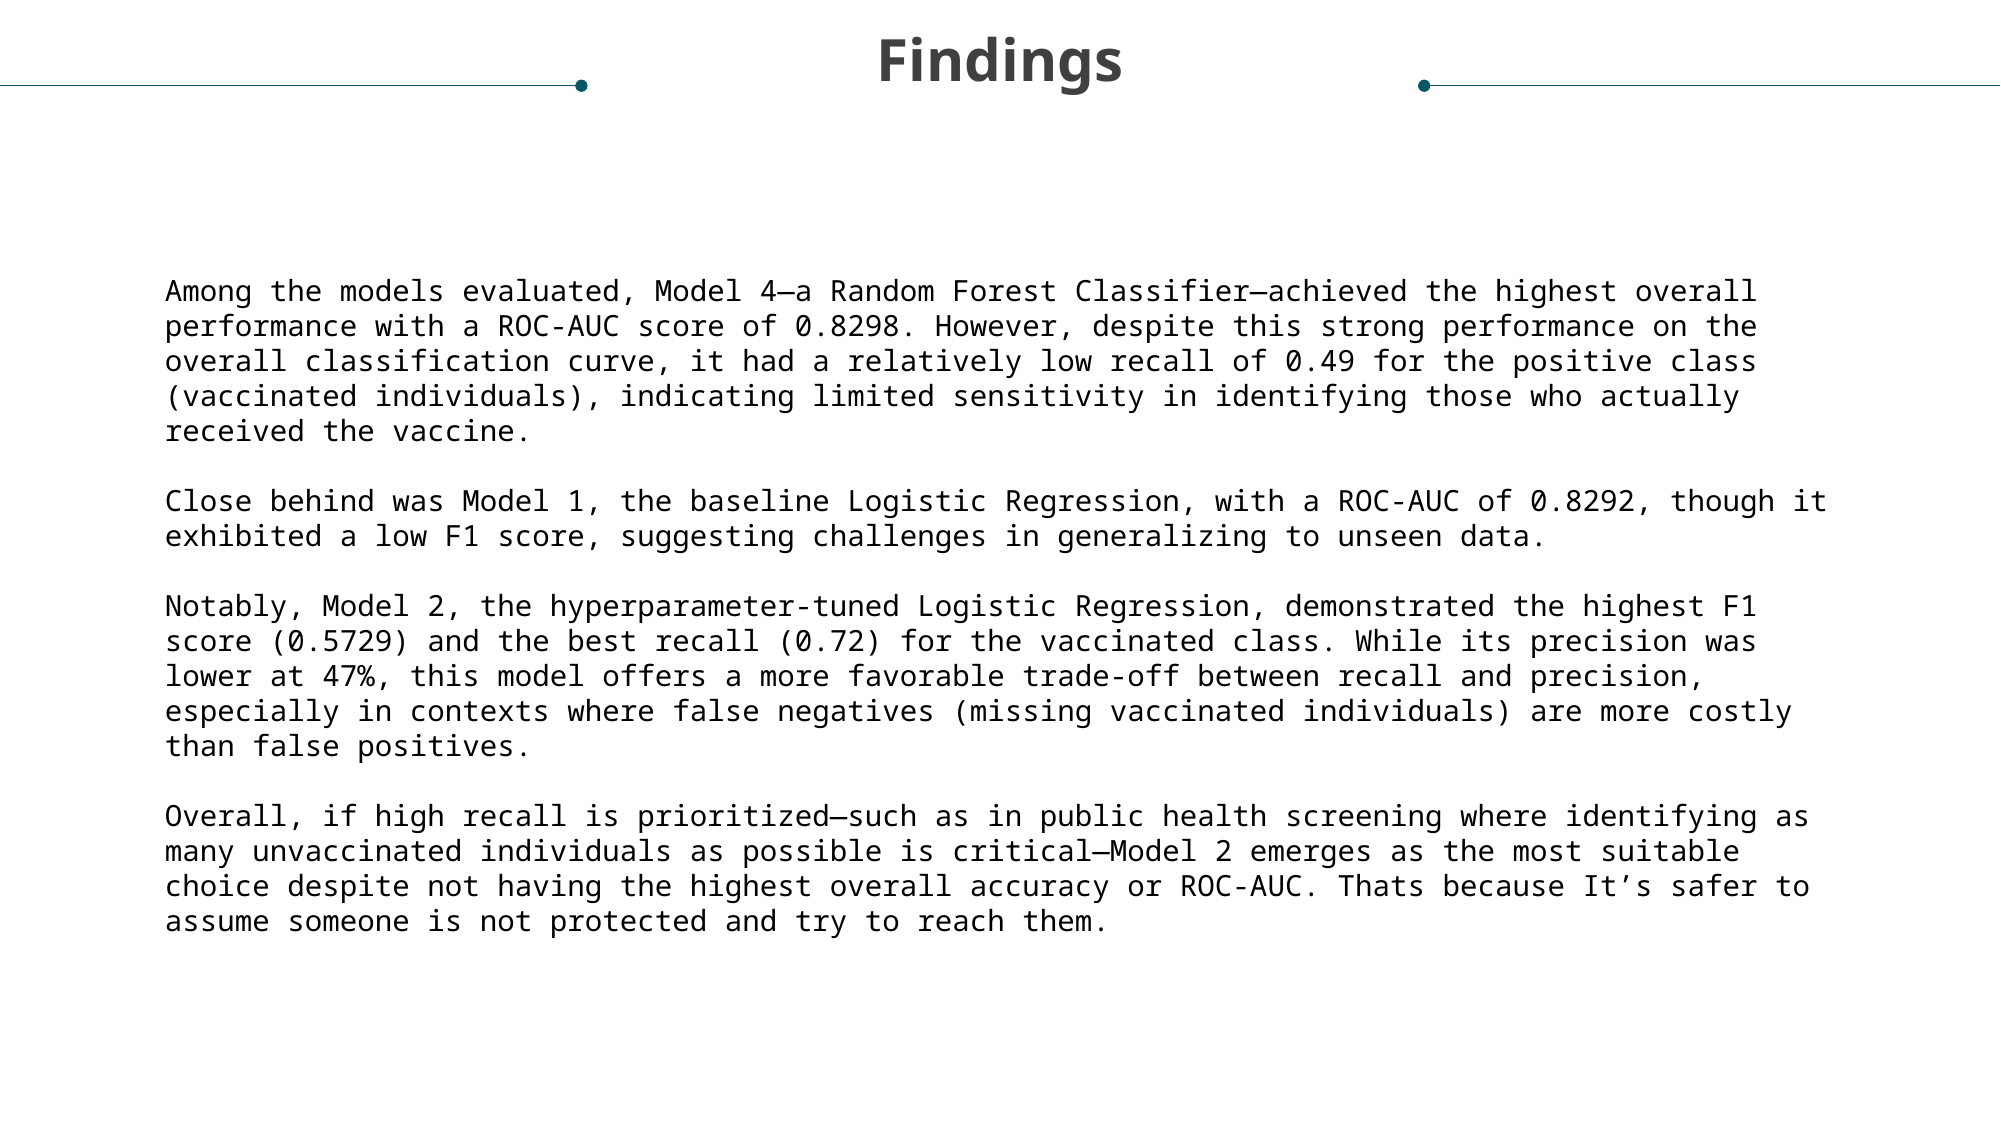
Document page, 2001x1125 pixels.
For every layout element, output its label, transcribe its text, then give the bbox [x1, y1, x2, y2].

text_box Findings [37, 31, 1963, 165]
text_box Among the models evaluated, Model 4—a Random Forest Classifier—achieved the highest overall performance with a ROC-AUC score of 0.8298. However, despite this strong performance on the overall classification curve, it had a relatively low recall of 0.49 for the positive class (vaccinated individuals), indicating limited sensitivity in identifying those who actually received the vaccine. Close behind was Model 1, the baseline Logistic Regression, with a ROC-AUC of 0.8292, though it exhibited a low F1 score, suggesting challenges in generalizing to unseen data. Notably, Model 2, the hyperparameter-tuned Logistic Regression, demonstrated the highest F1 score (0.5729) and the best recall (0.72) for the vaccinated class. While its precision was lower at 47%, this model offers a more favorable trade-off between recall and precision, especially in contexts where false negatives (missing vaccinated individuals) are more costly than false positives. Overall, if high recall is prioritized—such as in public health screening where identifying as many unvaccinated individuals as possible is critical—Model 2 emerges as the most suitable choice despite not having the highest overall accuracy or ROC-AUC. Thats because It’s safer to assume someone is not protected and try to reach them. [150, 265, 1855, 945]
